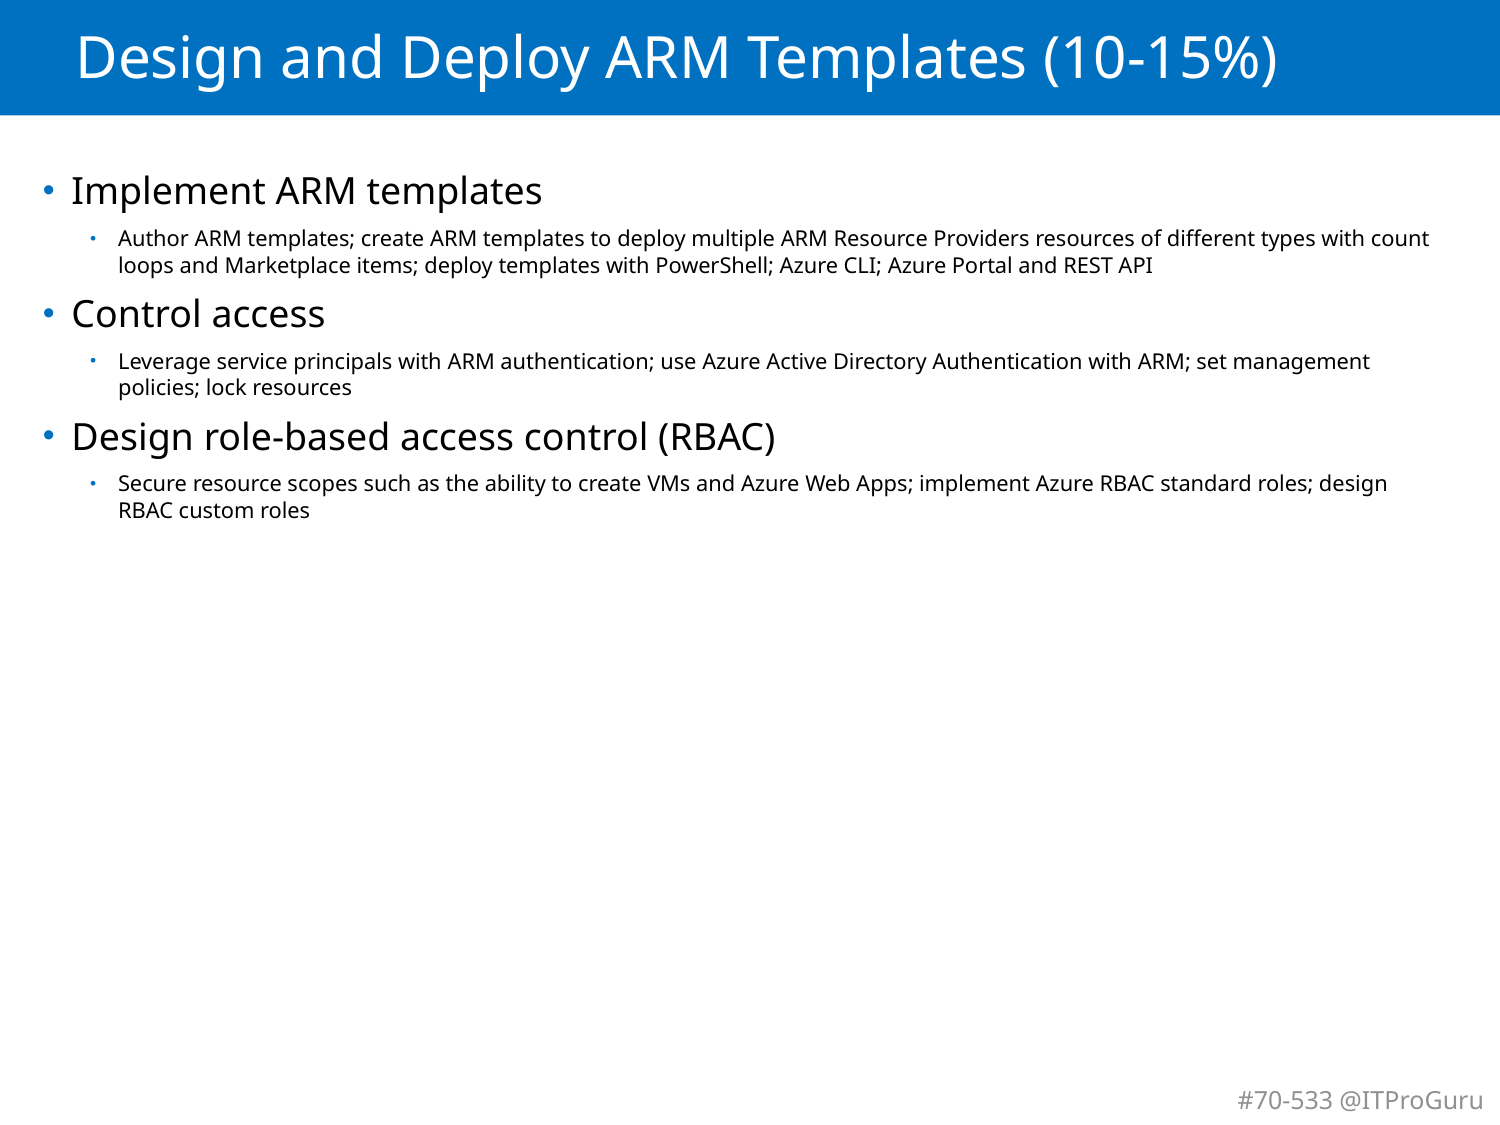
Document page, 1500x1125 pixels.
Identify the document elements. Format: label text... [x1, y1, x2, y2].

list Implement ARM templates Author ARM templates; create ARM templates to deploy multiple ARM Resource Providers resources of different types with count loops and Marketplace items; deploy templates with PowerShell; Azure CLI; Azure Portal and REST API Control access Leverage service principals with ARM authentication; use Azure Active Directory Authentication with ARM; set management policies; lock resources Design role-based access control (RBAC) Secure resource scopes such as the ability to create VMs and Azure Web Apps; implement Azure RBAC standard roles; design RBAC custom roles [42, 167, 1450, 1013]
title Design and Deploy ARM Templates (10-15%) [75, 0, 1351, 122]
